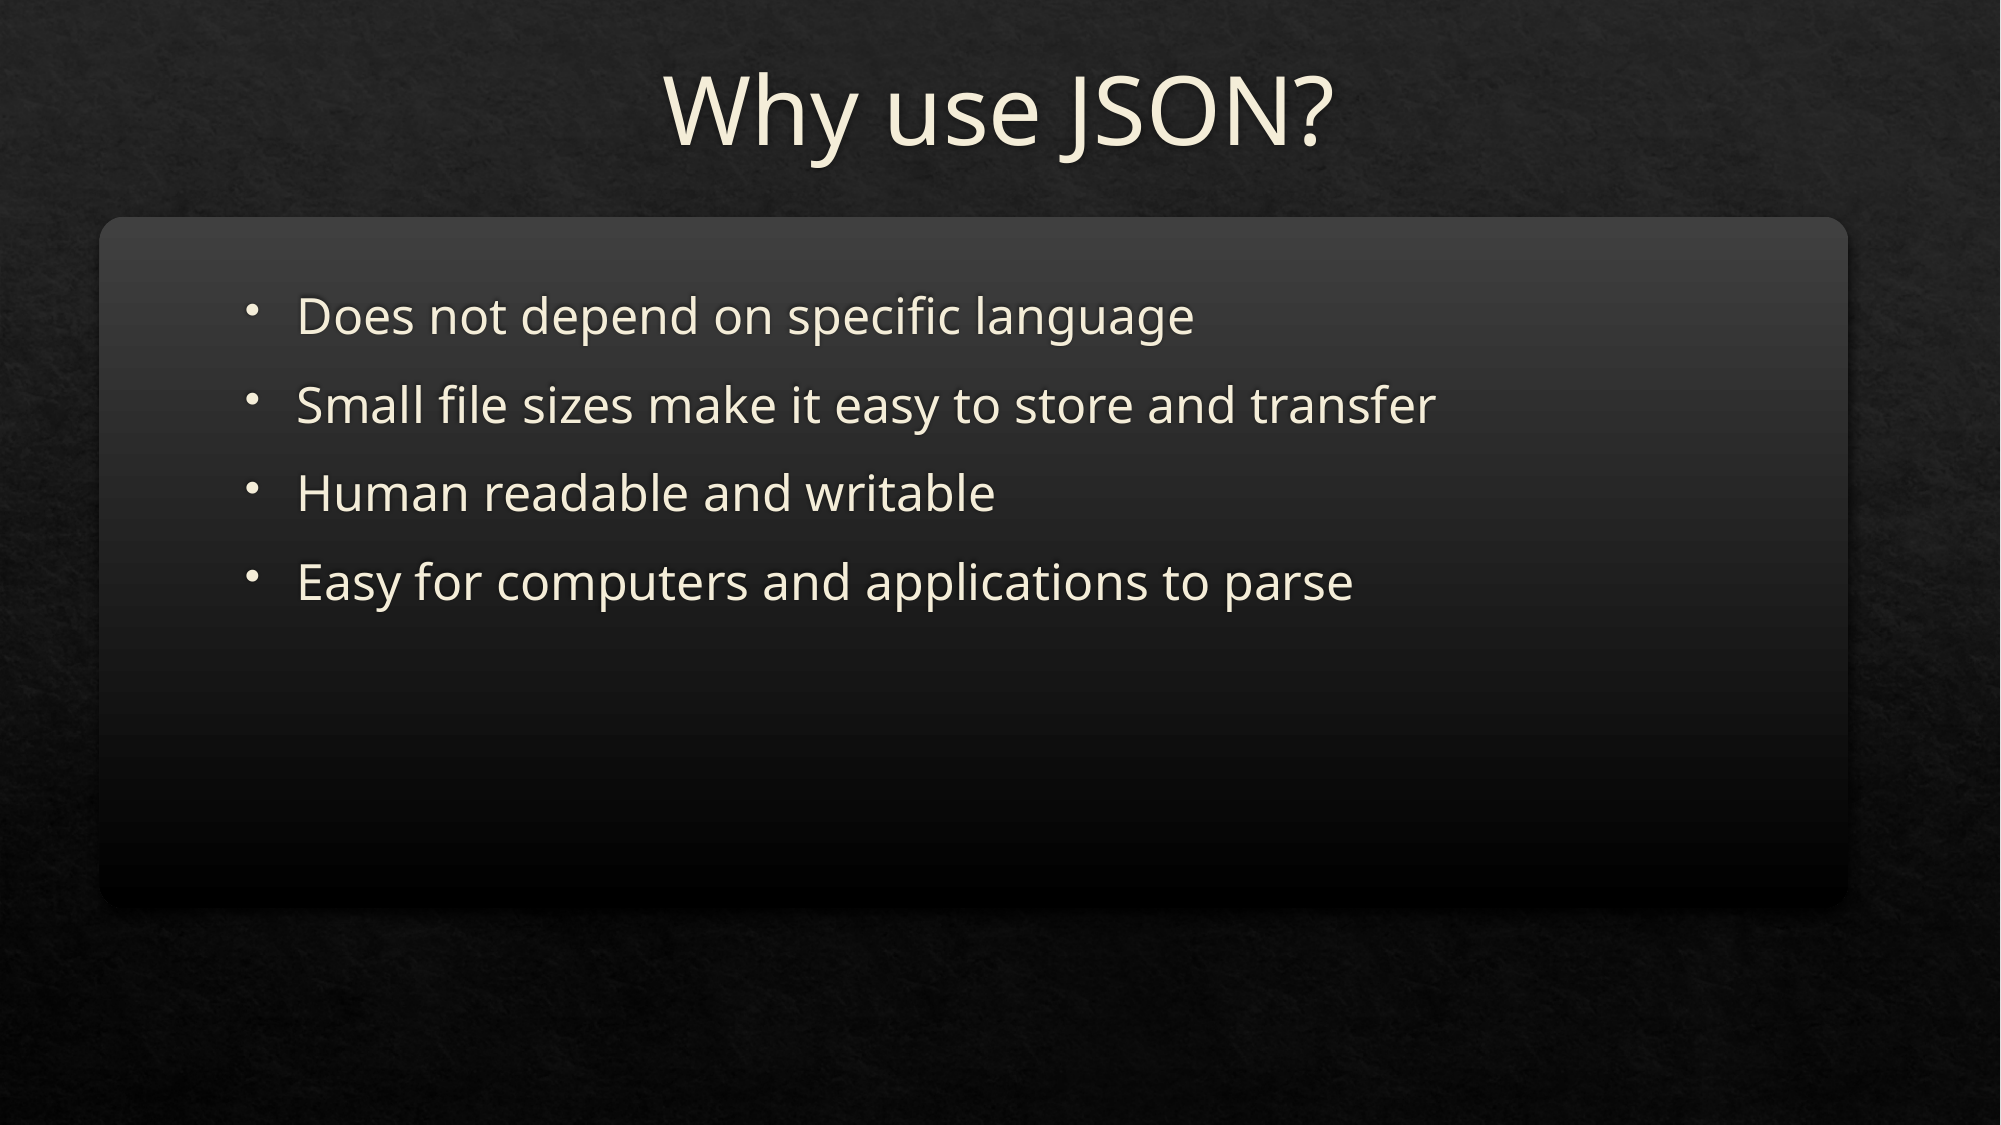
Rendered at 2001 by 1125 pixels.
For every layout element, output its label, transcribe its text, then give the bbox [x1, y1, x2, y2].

text_box [99, 216, 1849, 909]
text_box Does not depend on specific language Small file sizes make it easy to store and transfer Human readable and writable Easy for computers and applications to parse [225, 271, 1752, 737]
title Why use JSON? [149, 34, 1849, 194]
